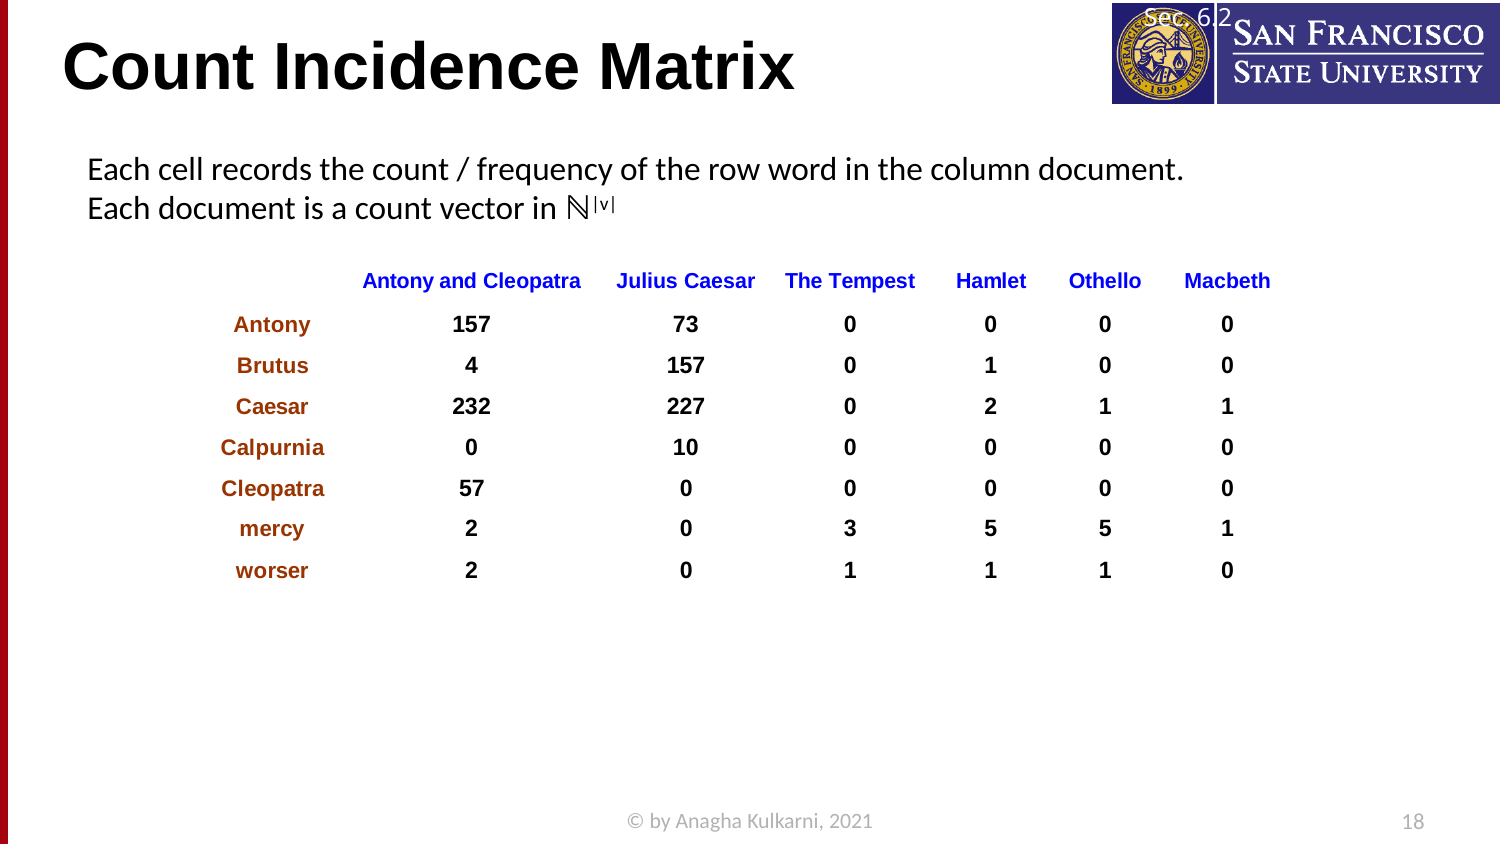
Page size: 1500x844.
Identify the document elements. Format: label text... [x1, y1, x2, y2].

picture [1112, 3, 1500, 104]
slide_number 18 [1080, 806, 1425, 835]
footer © by Anagha Kulkarni, 2021 [510, 806, 990, 834]
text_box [199, 259, 1300, 594]
list Each cell records the count / frequency of the row word in the column document. Each document is a count vector in ℕ|v| [62, 146, 1488, 228]
text_box Sec. 6.2 [1129, 0, 1248, 39]
title Count Incidence Matrix [62, 22, 1087, 104]
